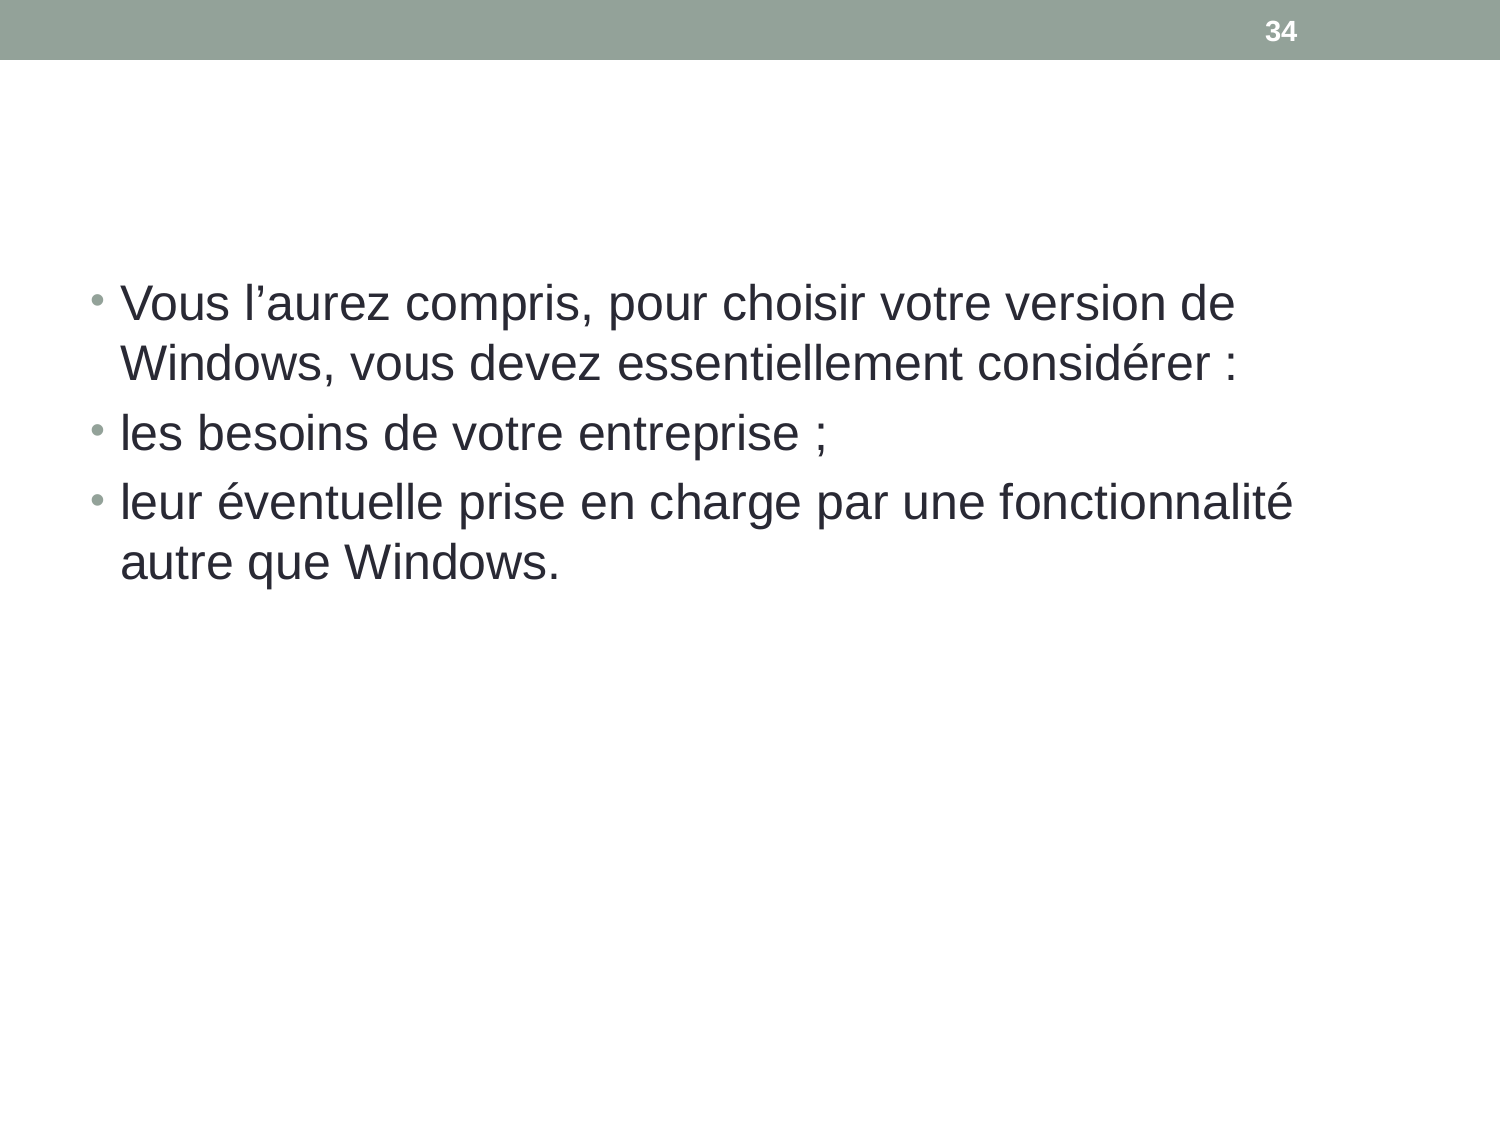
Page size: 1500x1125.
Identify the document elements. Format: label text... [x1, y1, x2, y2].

slide_number 34 [1250, 3, 1425, 57]
list Vous l’aurez compris, pour choisir votre version de Windows, vous devez essentiellement considérer : les besoins de votre entreprise ; leur éventuelle prise en charge par une fonctionnalité autre que Windows. [75, 262, 1425, 1063]
